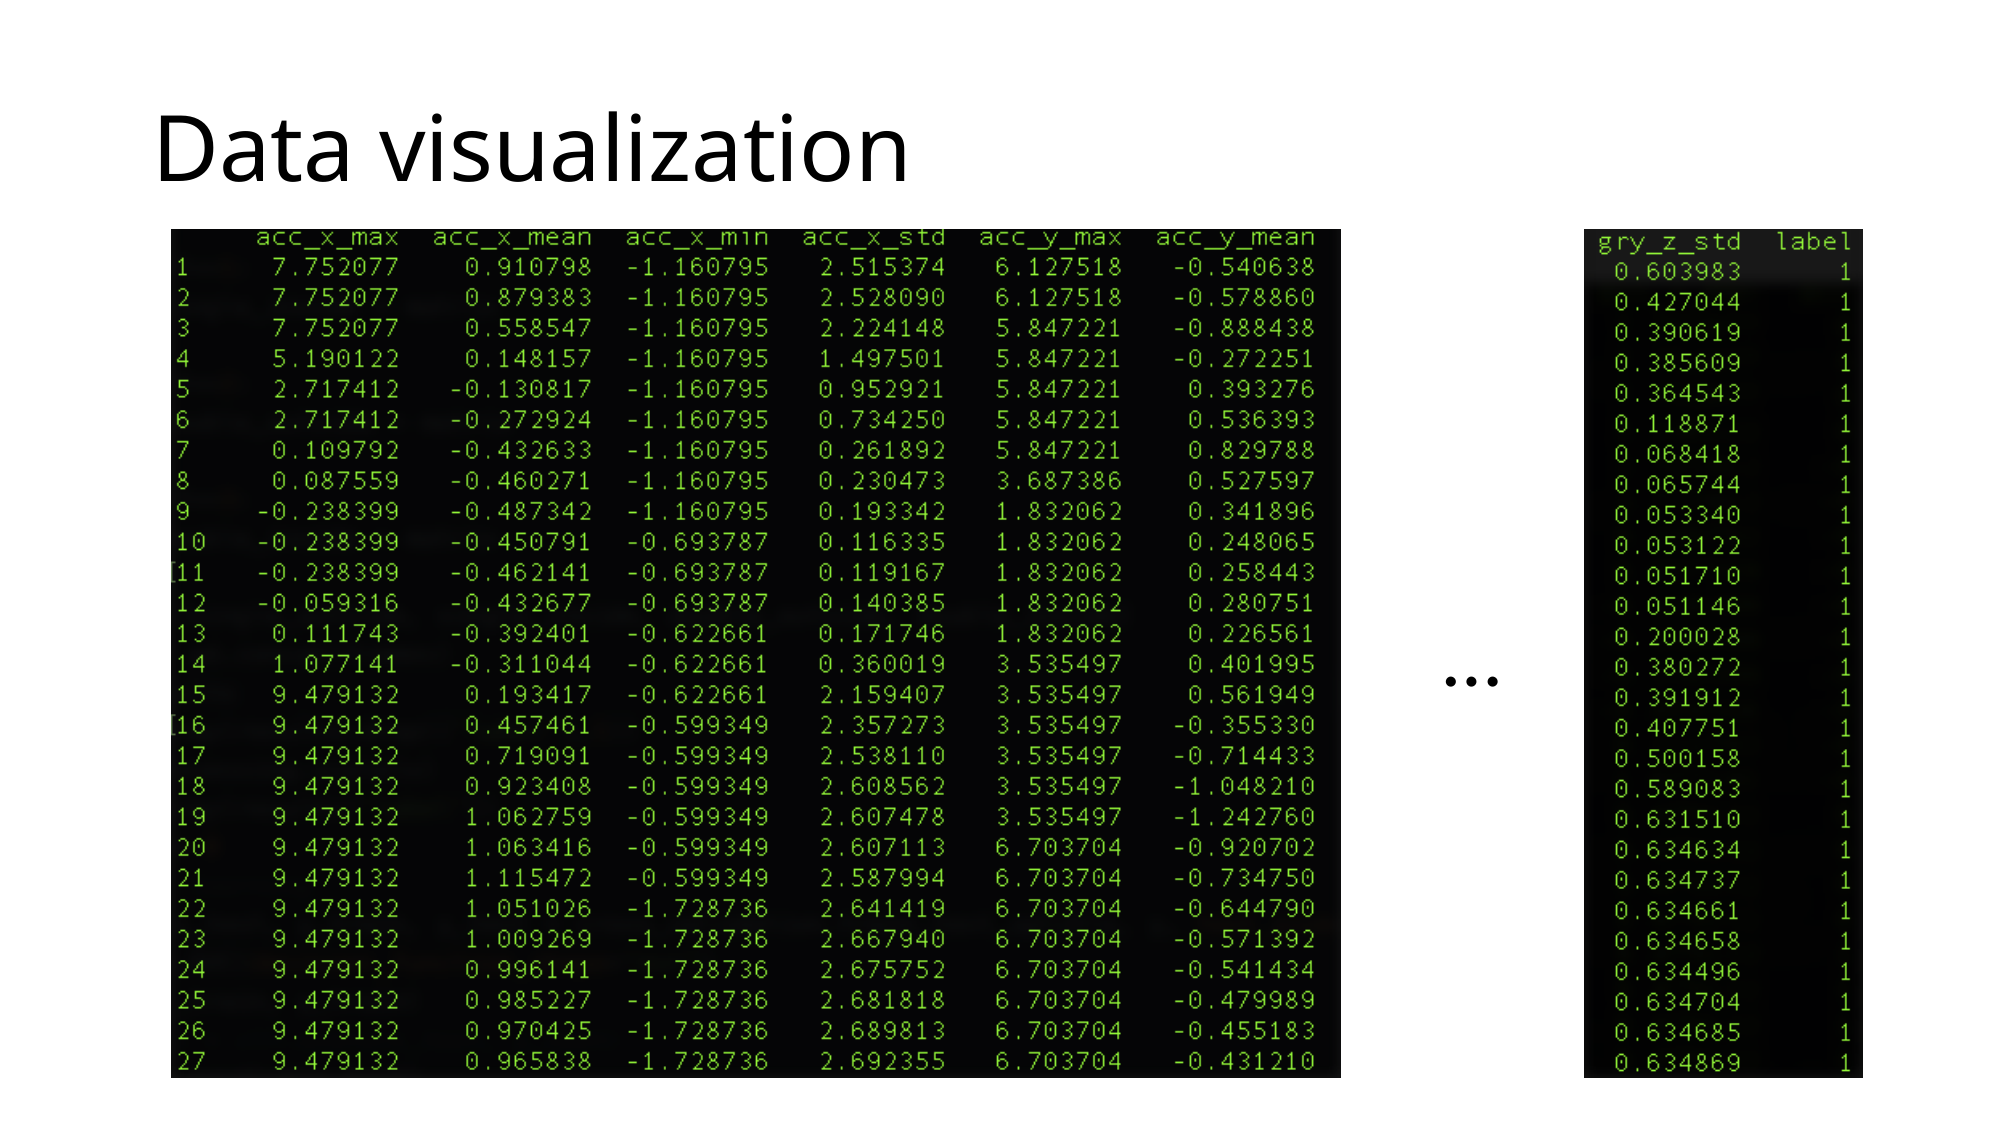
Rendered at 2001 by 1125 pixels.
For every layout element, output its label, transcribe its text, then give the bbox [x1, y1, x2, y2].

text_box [171, 229, 1863, 1078]
title Data visualization [137, 59, 1863, 244]
